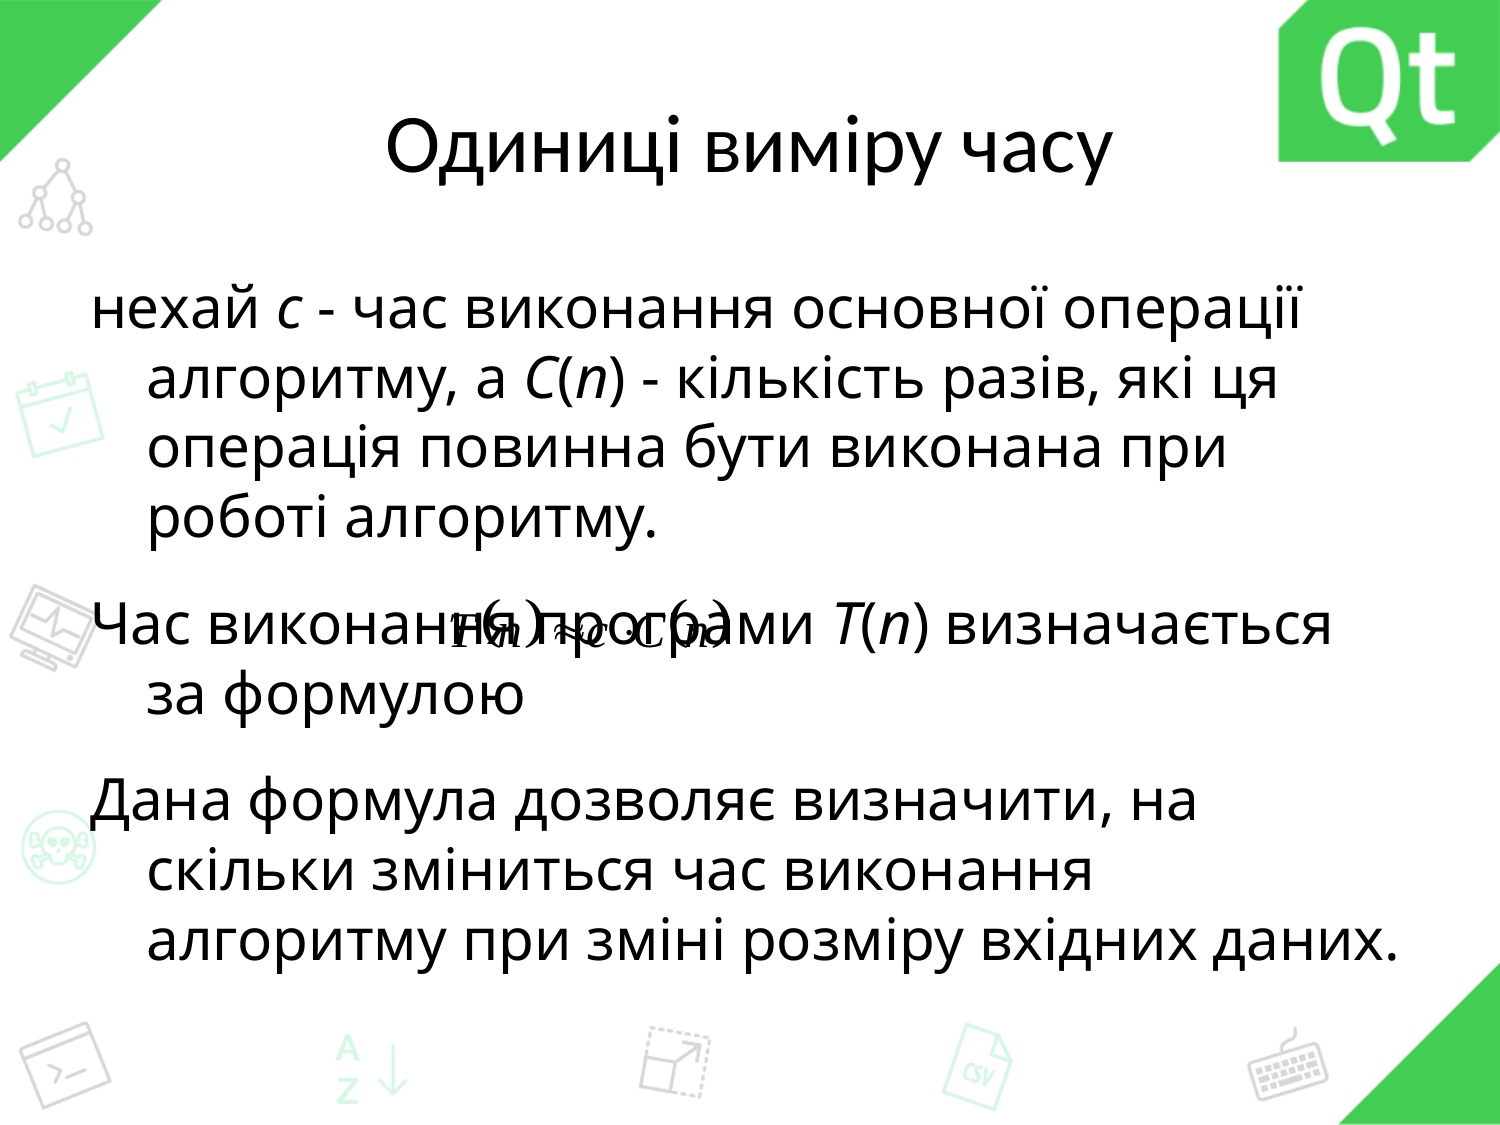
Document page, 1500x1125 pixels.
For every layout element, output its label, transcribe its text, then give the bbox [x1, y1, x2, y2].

title Одиниці виміру часу [75, 45, 1425, 233]
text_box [442, 597, 734, 669]
picture [0, 0, 1500, 1125]
list нехай c - час виконання основної операції алгоритму, а C(n) - кількість разів, які ця операція повинна бути виконана при роботі алгоритму. Час виконання програми T(n) визначається за формулою Дана формула дозволяє визначити, на скільки зміниться час виконання алгоритму при зміні розміру вхідних даних. [75, 262, 1425, 1005]
